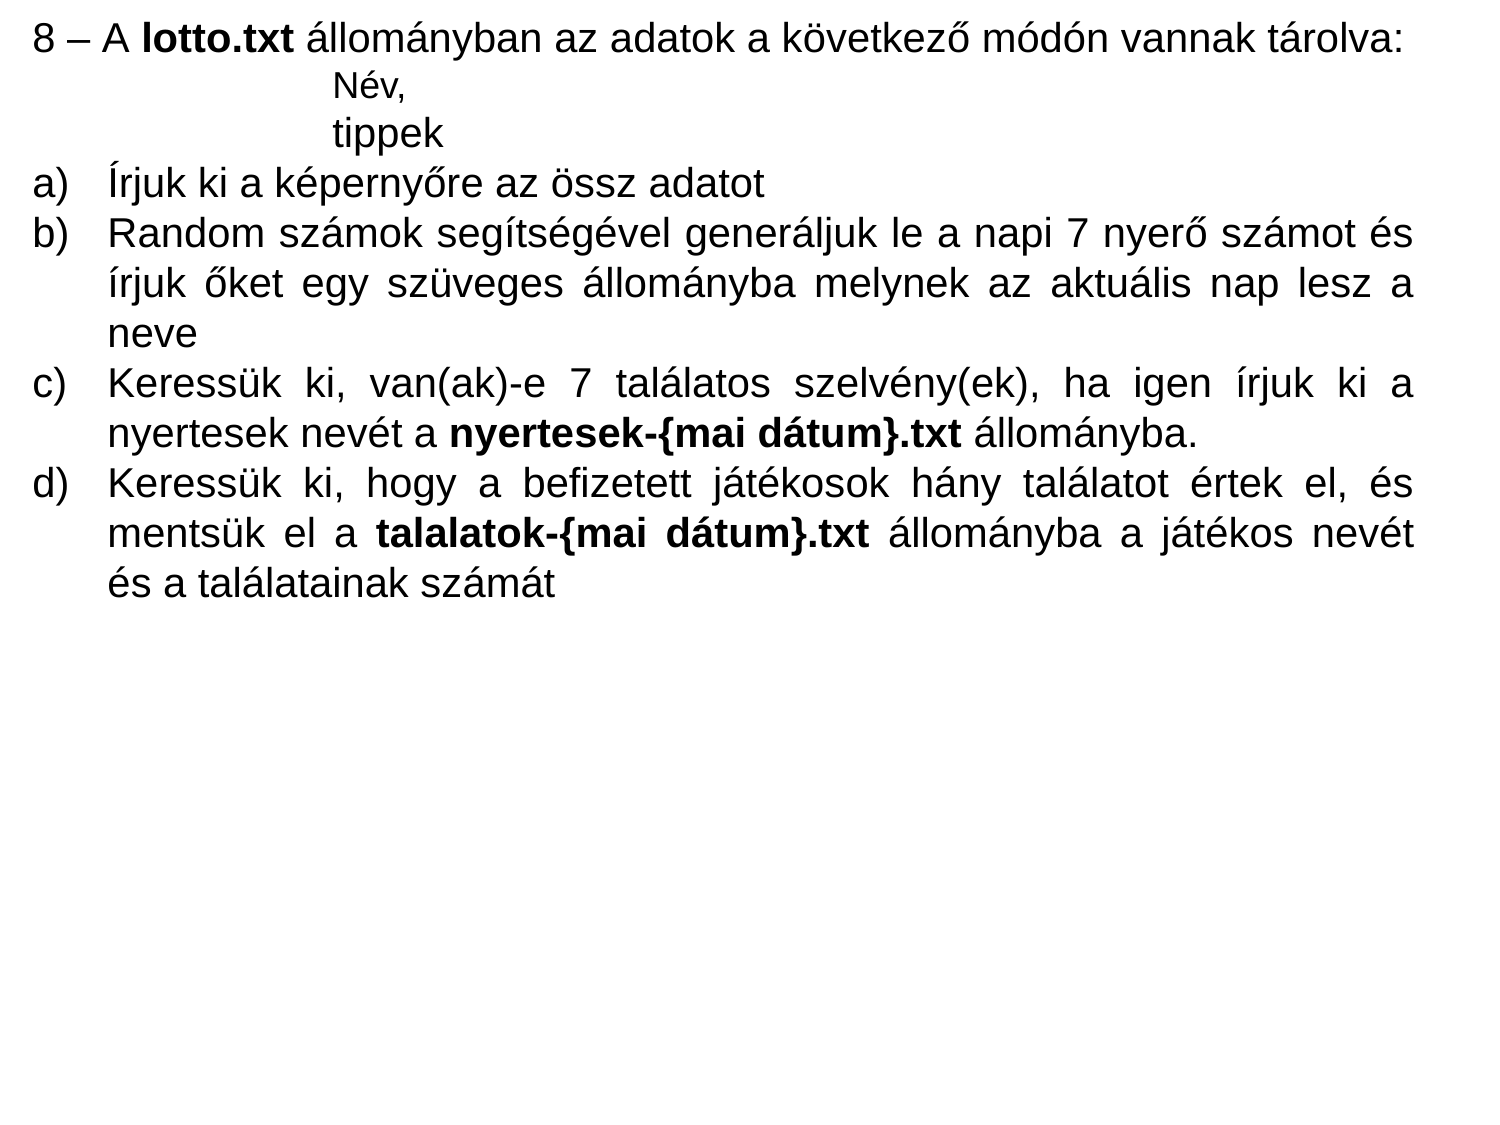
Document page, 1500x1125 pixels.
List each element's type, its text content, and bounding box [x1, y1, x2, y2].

text_box 8 – A lotto.txt állományban az adatok a következő módón vannak tárolva: Név, tippek Írjuk ki a képernyőre az össz adatot Random számok segítségével generáljuk le a napi 7 nyerő számot és írjuk őket egy szüveges állományba melynek az aktuális nap lesz a neve Keressük ki, van(ak)-e 7 találatos szelvény(ek), ha igen írjuk ki a nyertesek nevét a nyertesek-{mai dátum}.txt állományba. Keressük ki, hogy a befizetett játékosok hány találatot értek el, és mentsük el a talalatok-{mai dátum}.txt állományba a játékos nevét és a találatainak számát [17, 3, 1430, 614]
